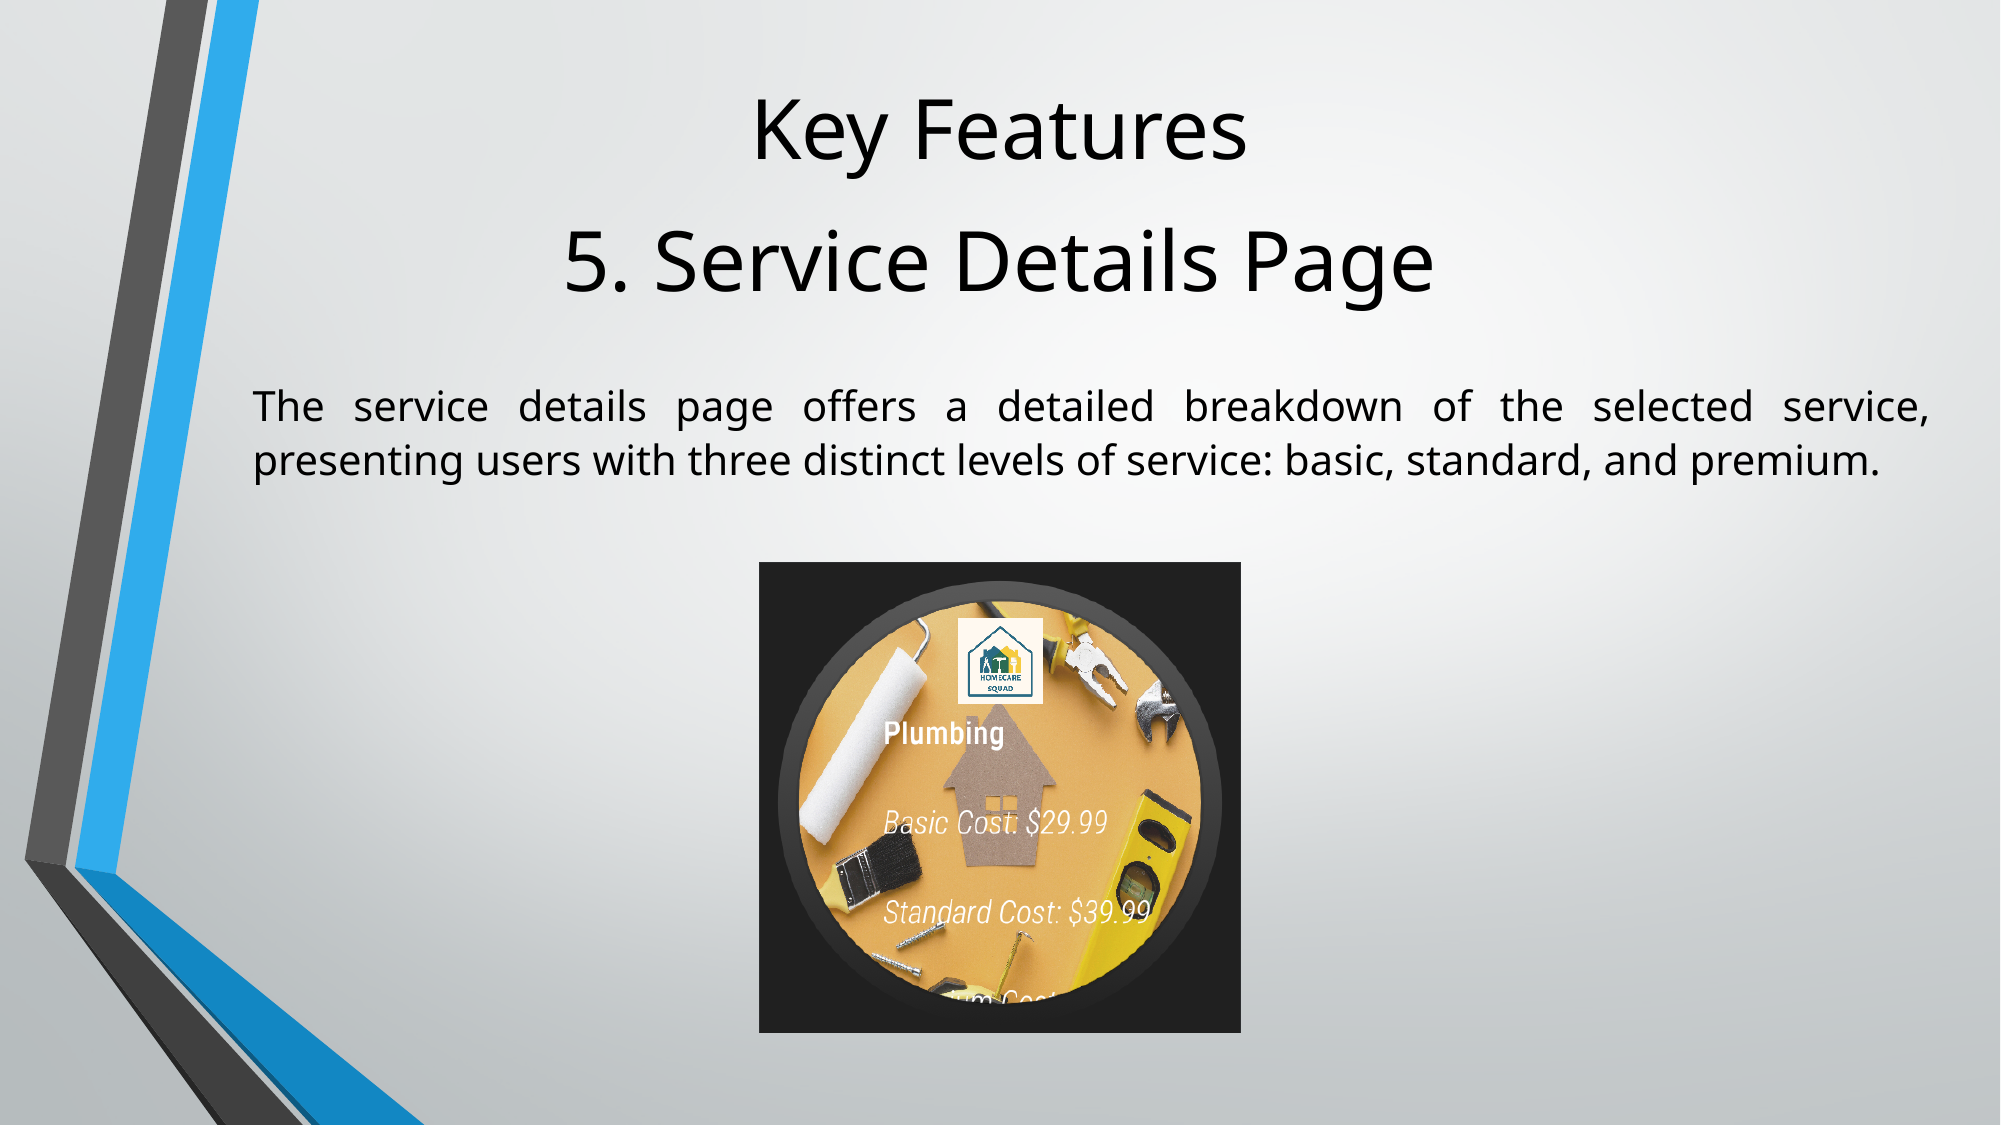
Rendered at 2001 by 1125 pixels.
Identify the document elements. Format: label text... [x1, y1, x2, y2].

picture [759, 562, 1241, 1033]
list The service details page offers a detailed breakdown of the selected service, presenting users with three distinct levels of service: basic, standard, and premium. [237, 324, 1947, 537]
text_box 5. Service Details Page [178, 179, 1822, 338]
title Key Features [178, 46, 1822, 179]
